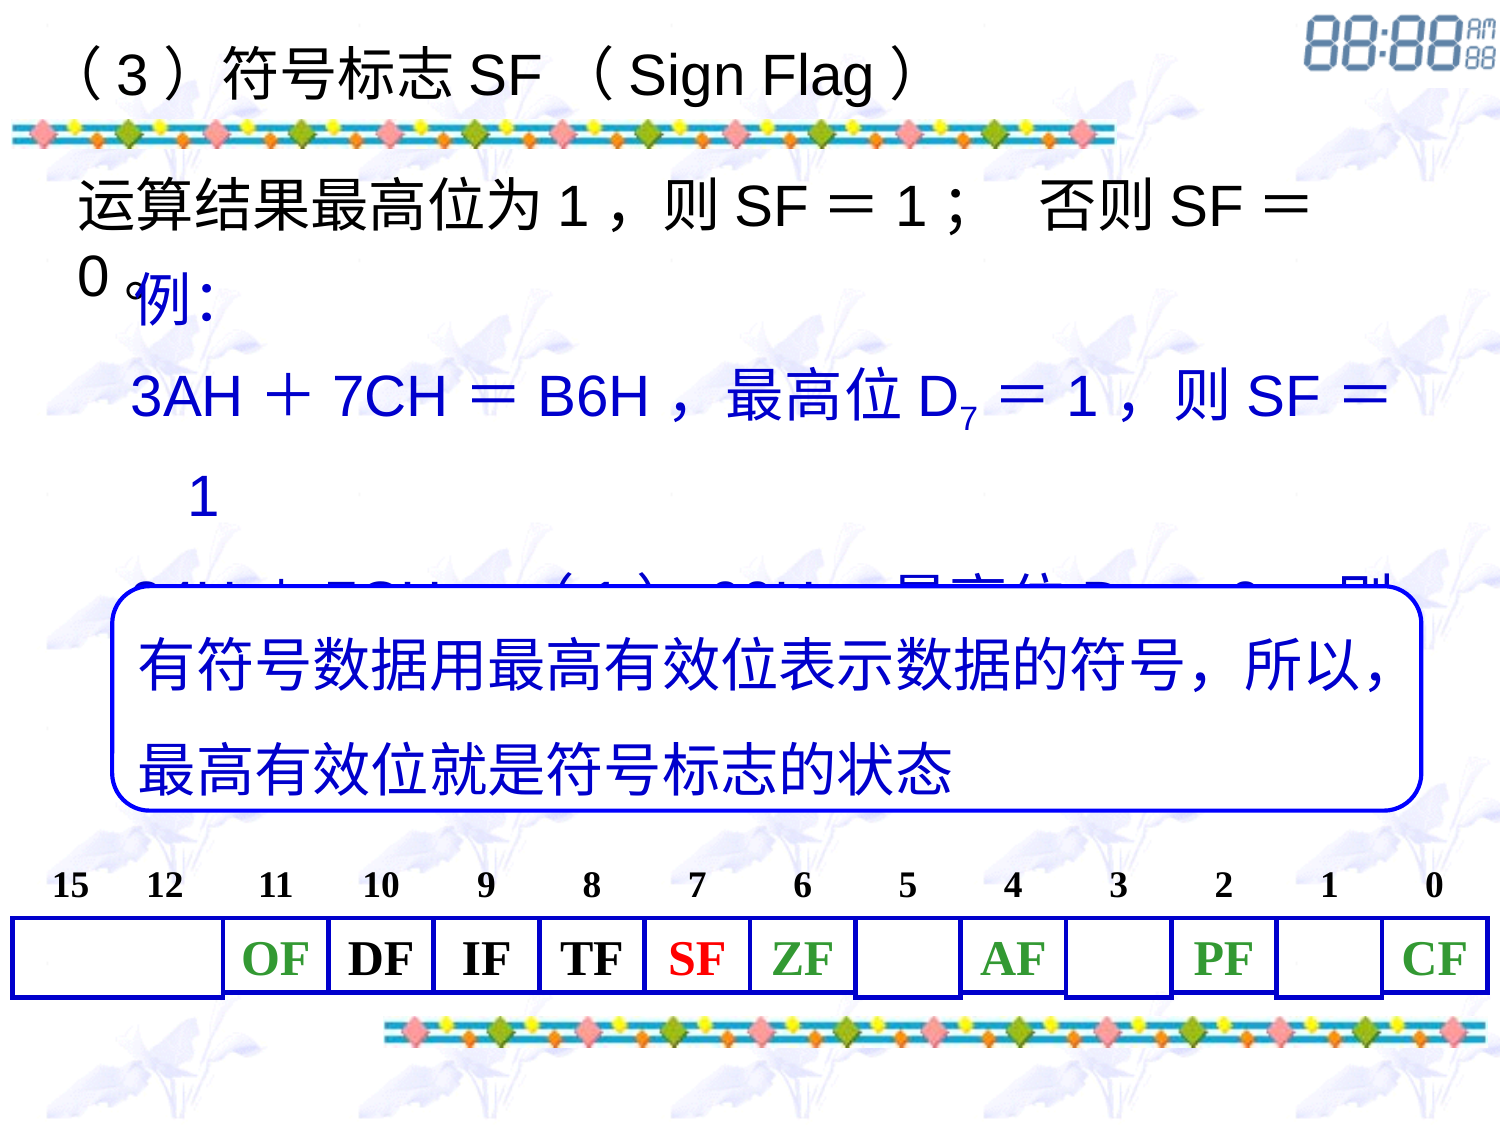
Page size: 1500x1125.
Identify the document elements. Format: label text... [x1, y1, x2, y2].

text_box 3AH＋7CH＝B6H，最高位D7＝1，则SF＝1 84H＋7CH＝（1）00H，最高位D7＝0，则SF＝0 [116, 326, 1424, 539]
picture [0, 0, 1500, 1125]
text_box 例： [119, 255, 273, 341]
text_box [12, 852, 1488, 998]
list 运算结果最高位为1，则SF＝1； 否则SF＝0。 [62, 160, 1400, 280]
title （3）符号标志SF（Sign Flag） [29, 31, 1380, 114]
text_box 有符号数据用最高有效位表示数据的符号，所以， 最高有效位就是符号标志的状态 [110, 584, 1424, 813]
